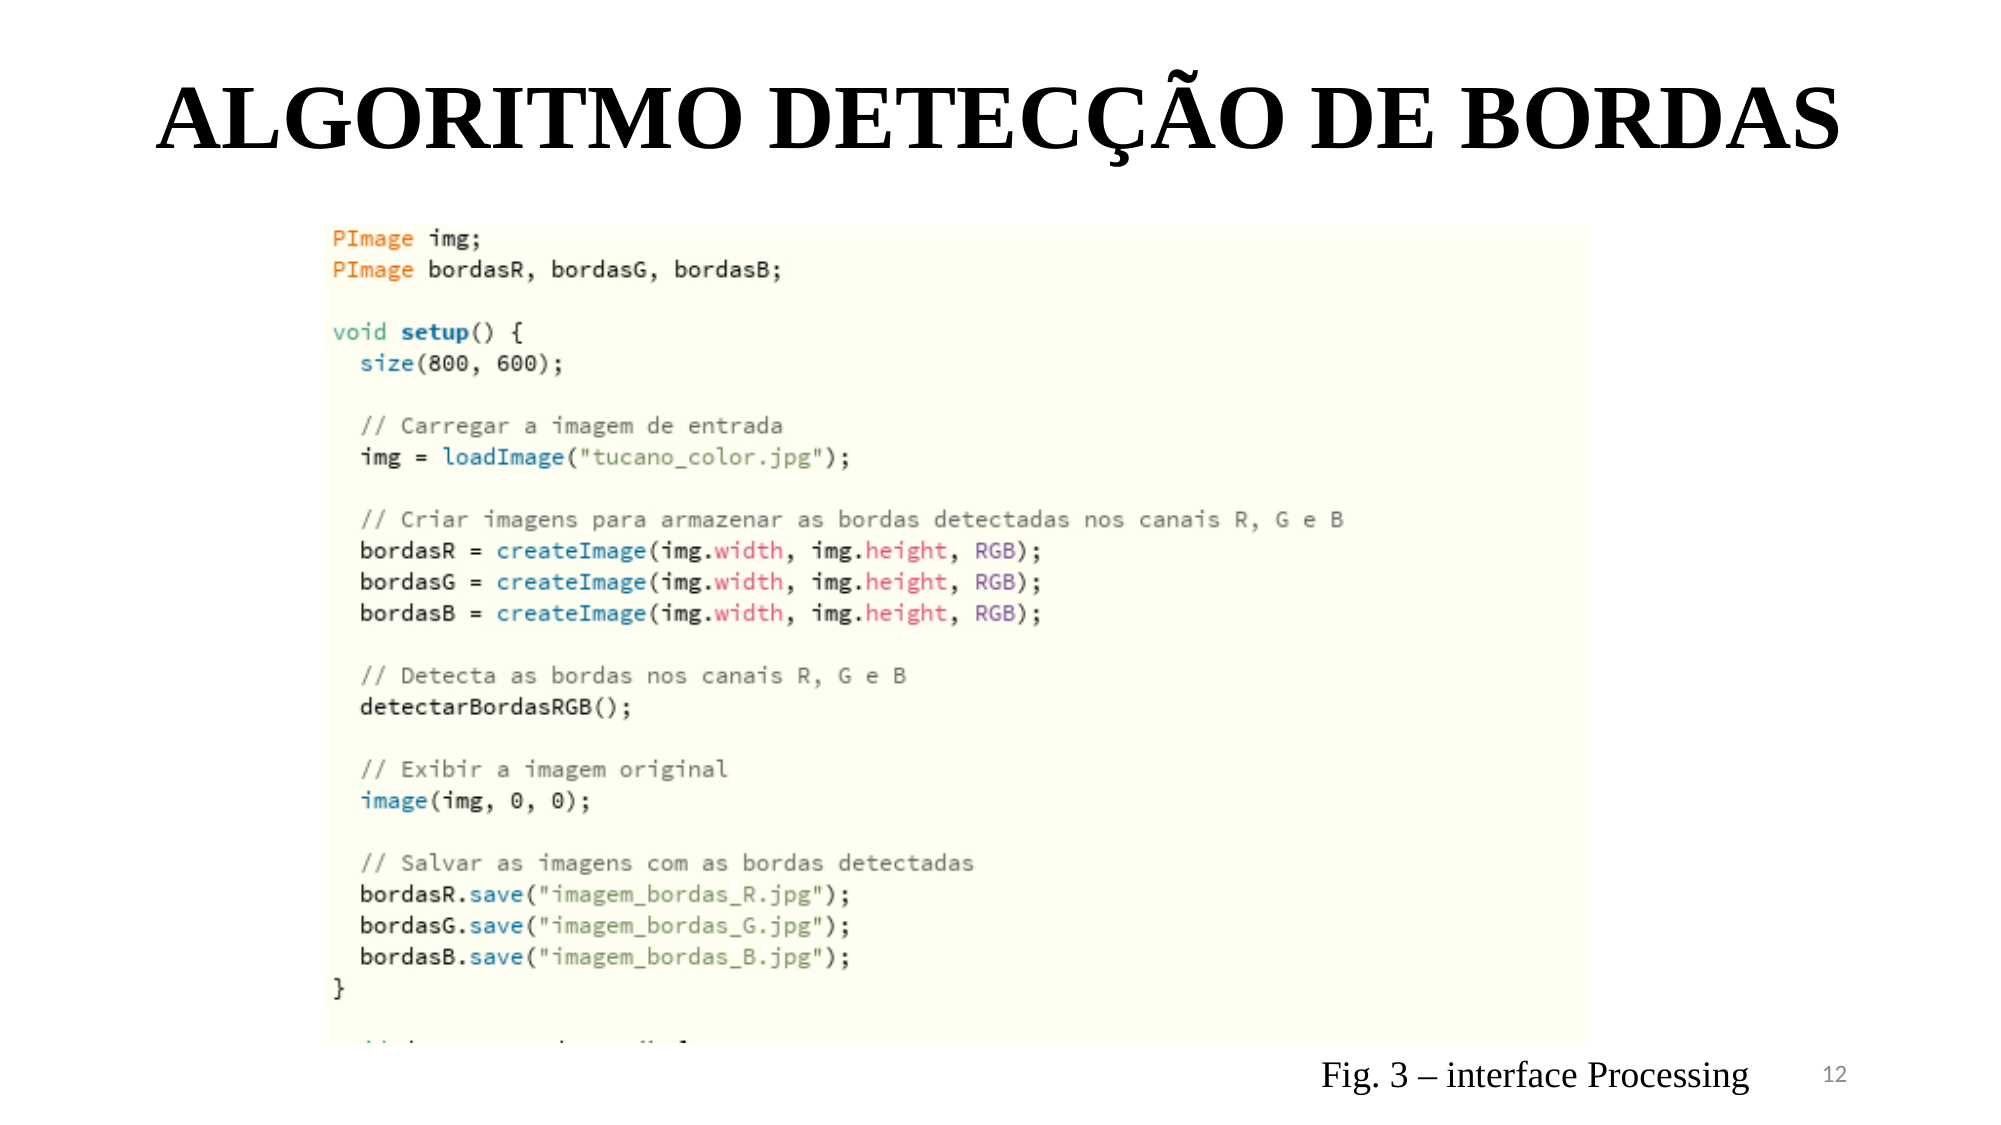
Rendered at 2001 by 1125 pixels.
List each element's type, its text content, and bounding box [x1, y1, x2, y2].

text_box Fig. 3 – interface Processing [1306, 1042, 1863, 1125]
text_box ALGORITMO DETECÇÃO DE BORDAS [137, 59, 1863, 278]
picture [323, 225, 1590, 1043]
